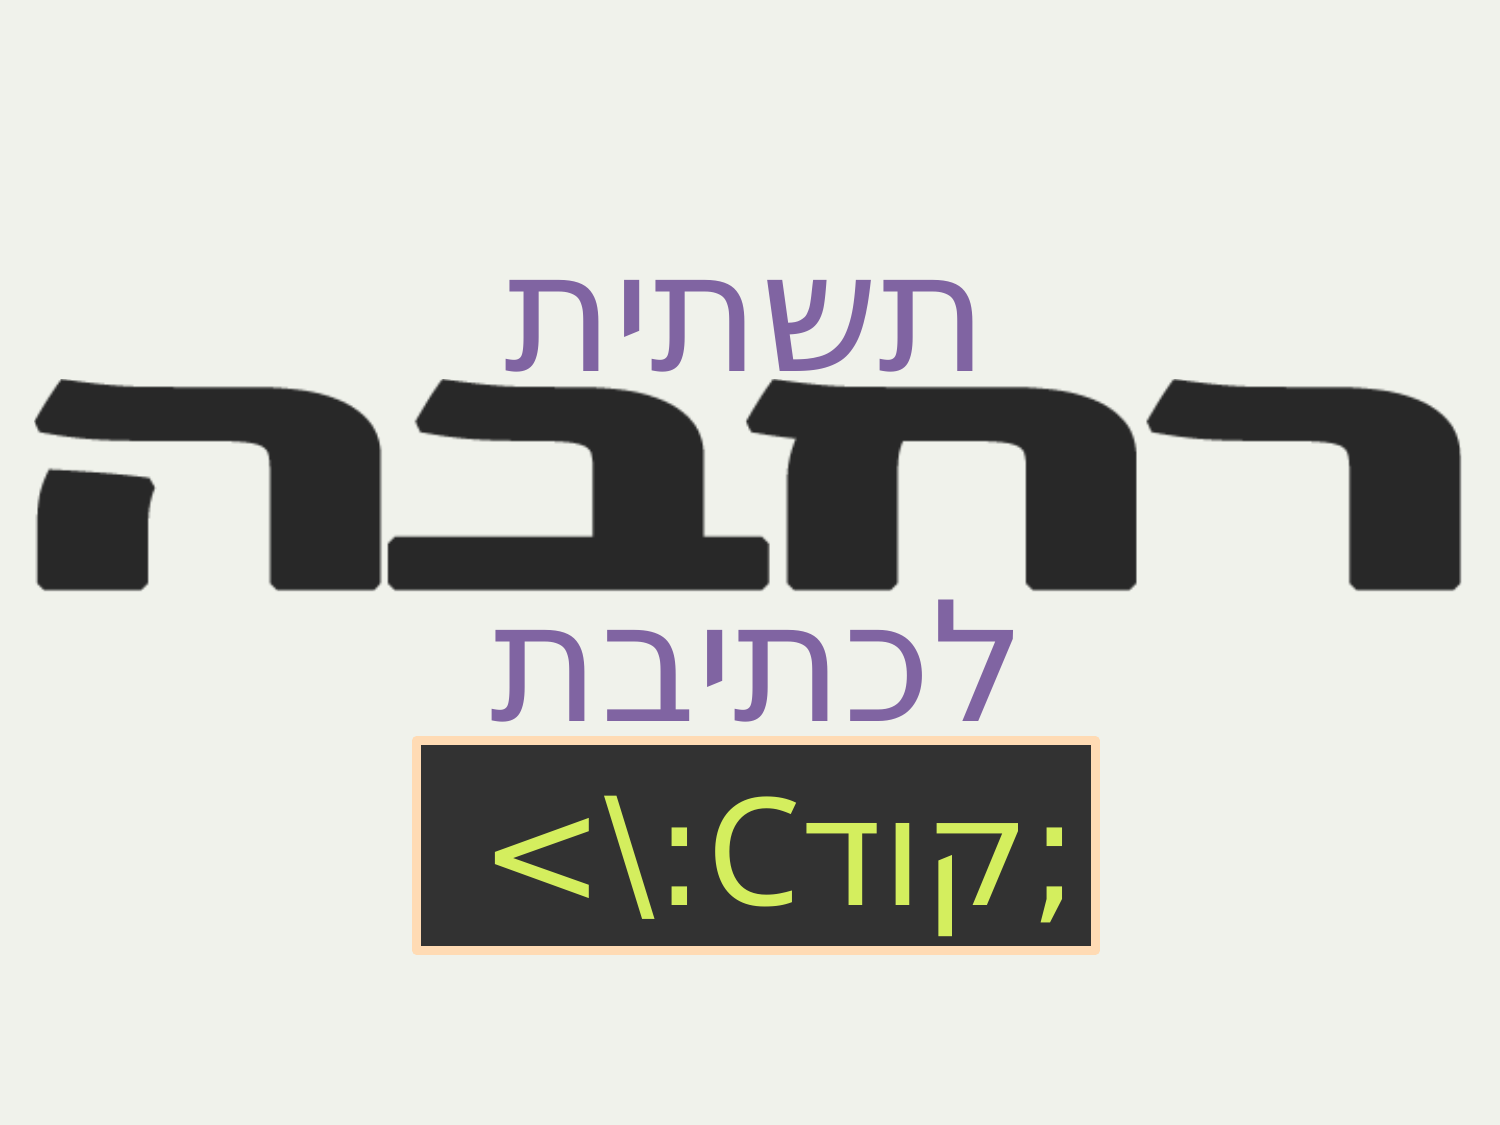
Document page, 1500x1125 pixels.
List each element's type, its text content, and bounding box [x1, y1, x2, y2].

text_box תשתית [489, 197, 1003, 377]
text_box ;קודC:\> [416, 740, 1096, 951]
text_box לכתיבת [475, 624, 1042, 740]
picture [34, 379, 1483, 618]
